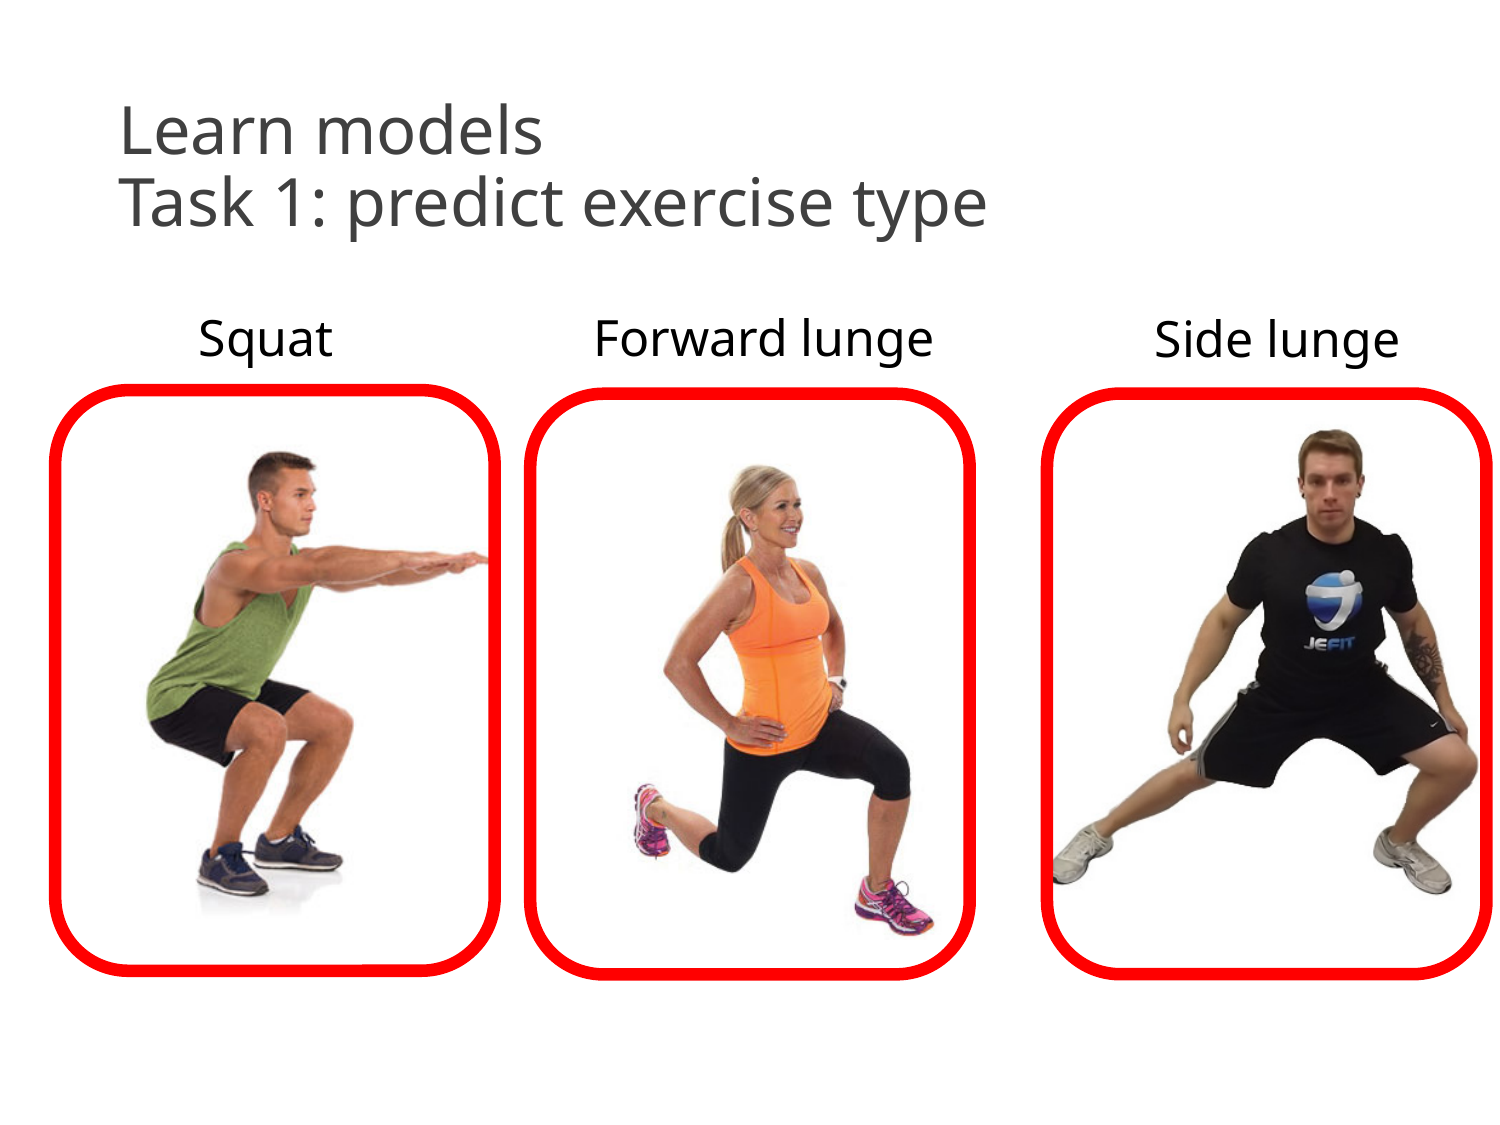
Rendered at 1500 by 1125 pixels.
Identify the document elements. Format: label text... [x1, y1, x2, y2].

text_box Forward lunge [578, 299, 950, 375]
text_box Squat [183, 298, 349, 374]
picture [581, 426, 942, 940]
text_box [1047, 915, 1487, 976]
text_box Side lunge [1139, 300, 1416, 376]
picture [55, 437, 495, 924]
text_box [529, 392, 971, 976]
text_box [1063, 392, 1470, 419]
picture [1037, 419, 1500, 915]
text_box [59, 924, 491, 972]
text_box [58, 389, 491, 437]
title Learn models Task 1: predict exercise type [103, 59, 1397, 278]
